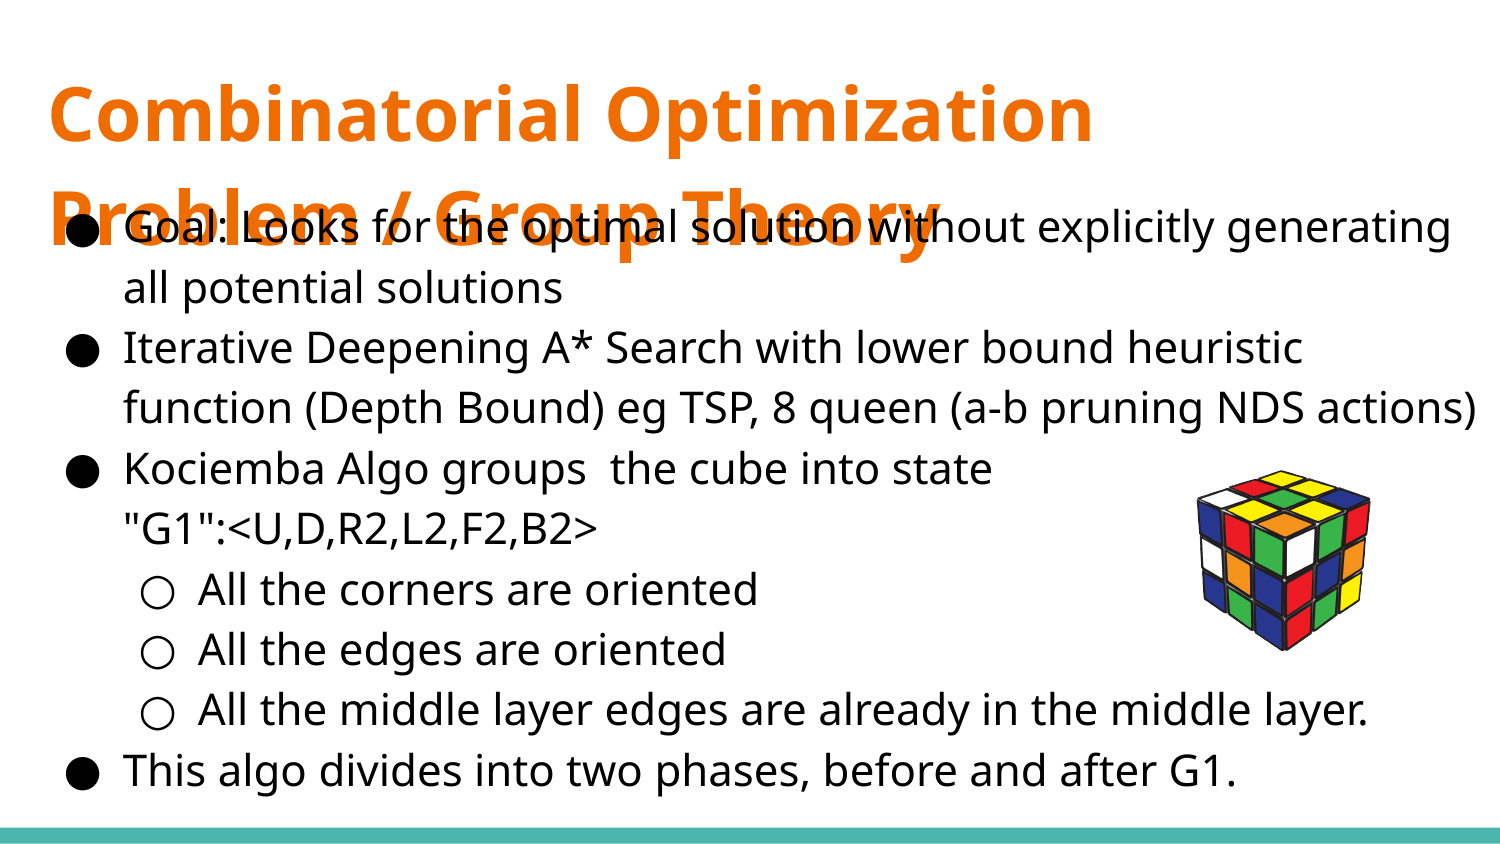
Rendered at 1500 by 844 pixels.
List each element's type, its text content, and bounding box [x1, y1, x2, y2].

list Goal: Looks for the optimal solution without explicitly generating all potential solutions Iterative Deepening A* Search with lower bound heuristic function (Depth Bound) eg TSP, 8 queen (a-b pruning NDS actions) Kociemba Algo groups the cube into state "G1":<U,D,R2,L2,F2,B2> All the corners are oriented All the edges are oriented All the middle layer edges are already in the middle layer. This algo divides into two phases, before and after G1. [32, 176, 1500, 737]
title Combinatorial Optimization Problem / Group Theory [32, 37, 1468, 154]
picture [1171, 448, 1396, 673]
